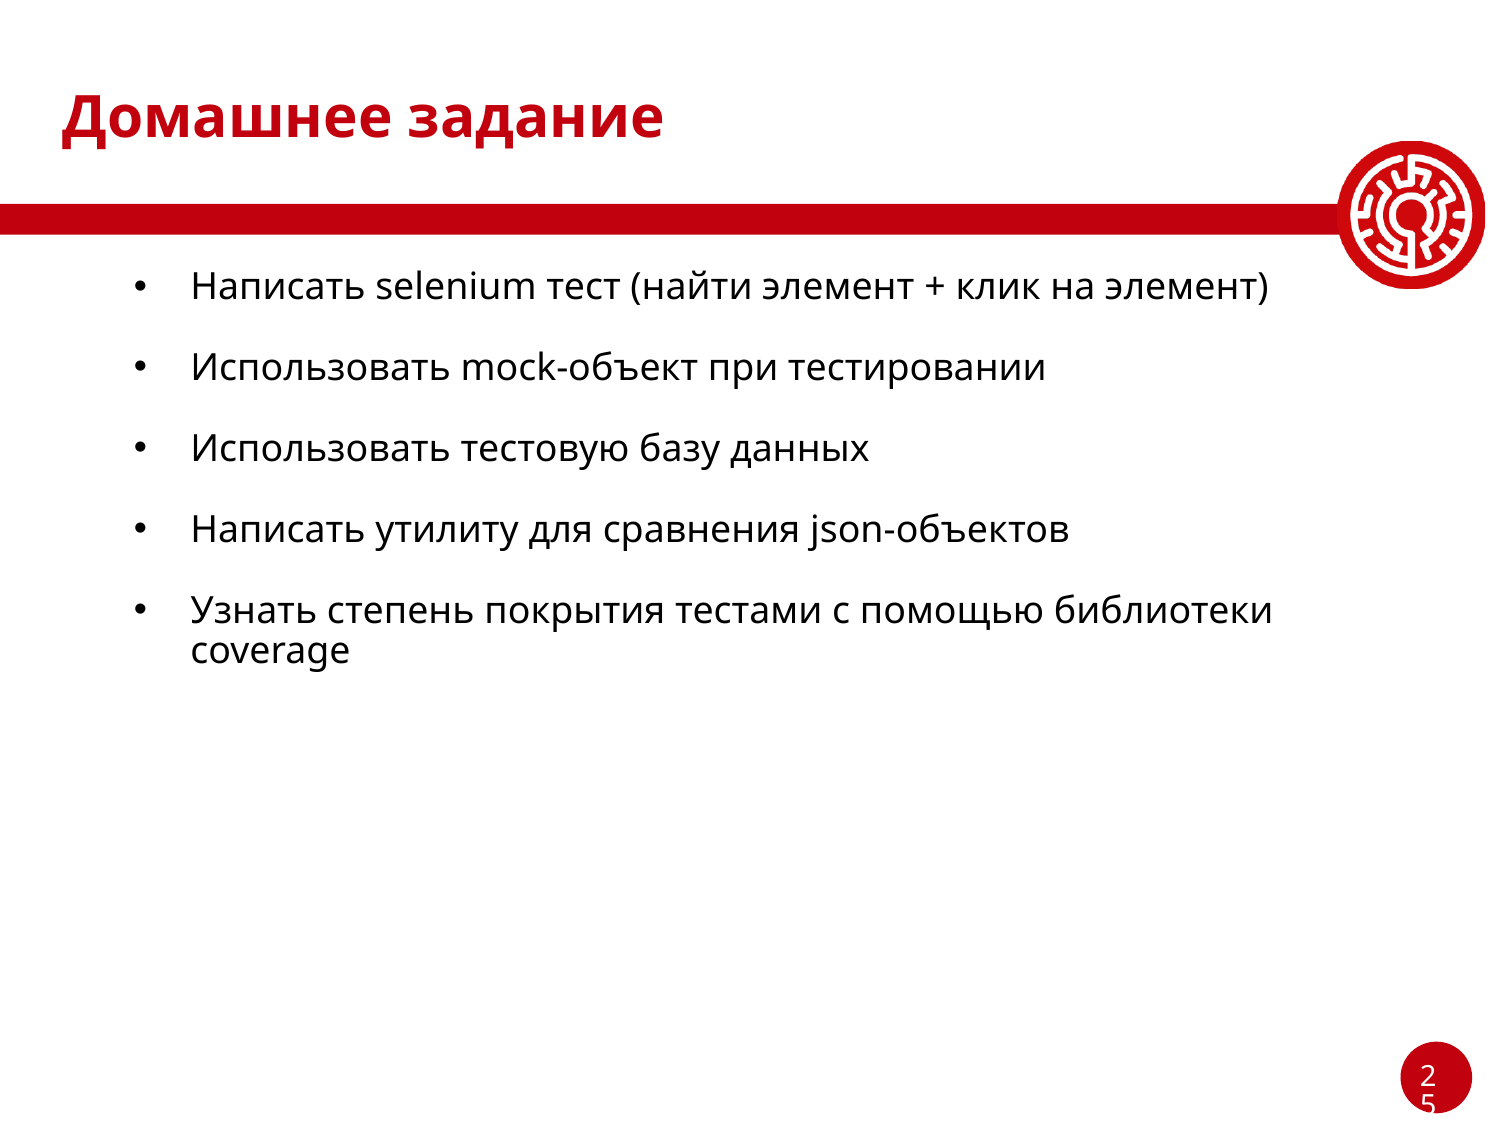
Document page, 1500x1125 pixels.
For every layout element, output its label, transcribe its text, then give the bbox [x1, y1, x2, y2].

picture [1337, 141, 1485, 289]
list Написать selenium тест (найти элемент + клик на элемент) Использовать mock-объект при тестировании Использовать тестовую базу данных Написать утилиту для сравнения json-объектов Узнать степень покрытия тестами с помощью библиотеки coverage [100, 259, 1336, 1015]
title Домашнее задание [47, 42, 1281, 185]
slide_number ‹#› [1404, 1047, 1468, 1108]
